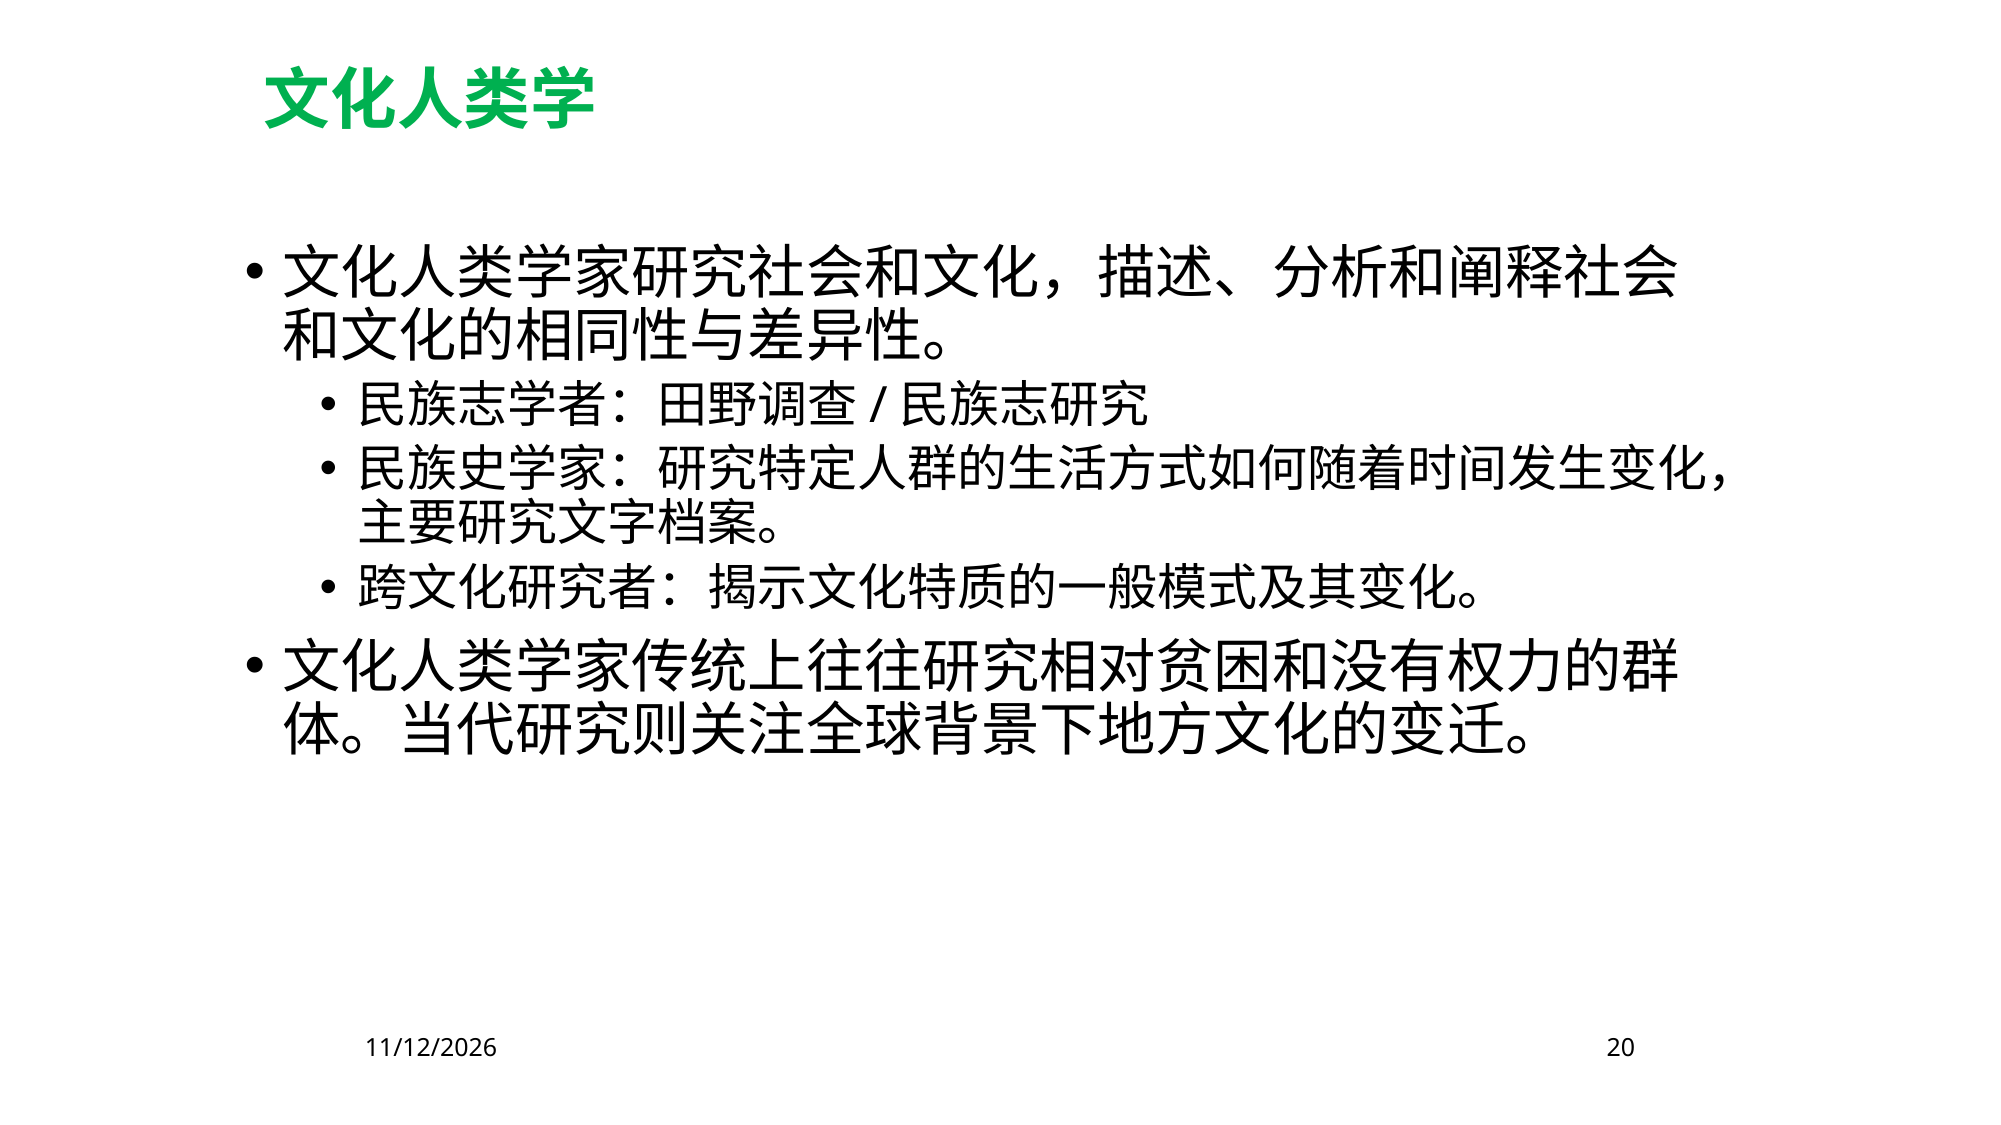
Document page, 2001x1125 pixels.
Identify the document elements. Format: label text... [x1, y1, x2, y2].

text_box 20 [1325, 1024, 1650, 1103]
text_box 2023/2/16 [350, 1024, 675, 1103]
title 文化人类学 [248, 40, 1636, 165]
list 文化人类学家研究社会和文化，描述、分析和阐释社会和文化的相同性与差异性。 民族志学者：田野调查/民族志研究 民族史学家：研究特定人群的生活方式如何随着时间发生变化，主要研究文字档案。 跨文化研究者：揭示文化特质的一般模式及其变化。 文化人类学家传统上往往研究相对贫困和没有权力的群体。当代研究则关注全球背景下地方文化的变迁。 [229, 235, 1732, 982]
